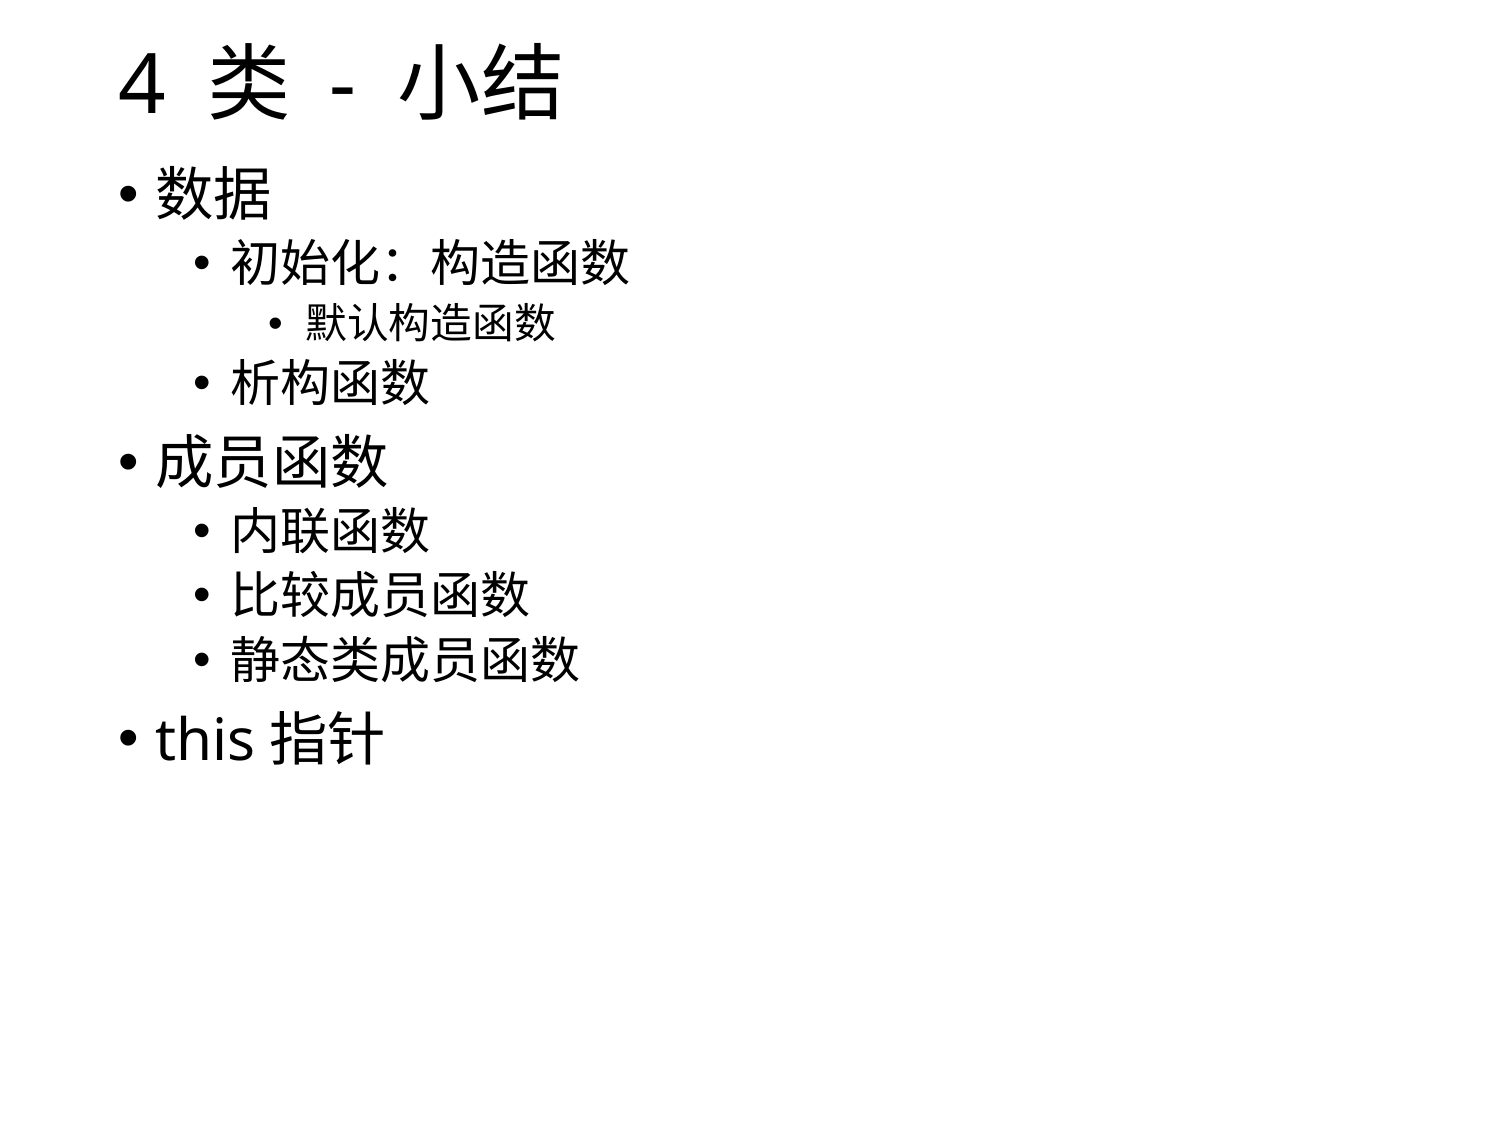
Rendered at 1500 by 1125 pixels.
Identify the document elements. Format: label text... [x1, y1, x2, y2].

title 4 类 - 小结 [103, 27, 1397, 145]
list 数据 初始化：构造函数 默认构造函数 析构函数 成员函数 内联函数 比较成员函数 静态类成员函数 this指针 [103, 157, 1397, 1040]
